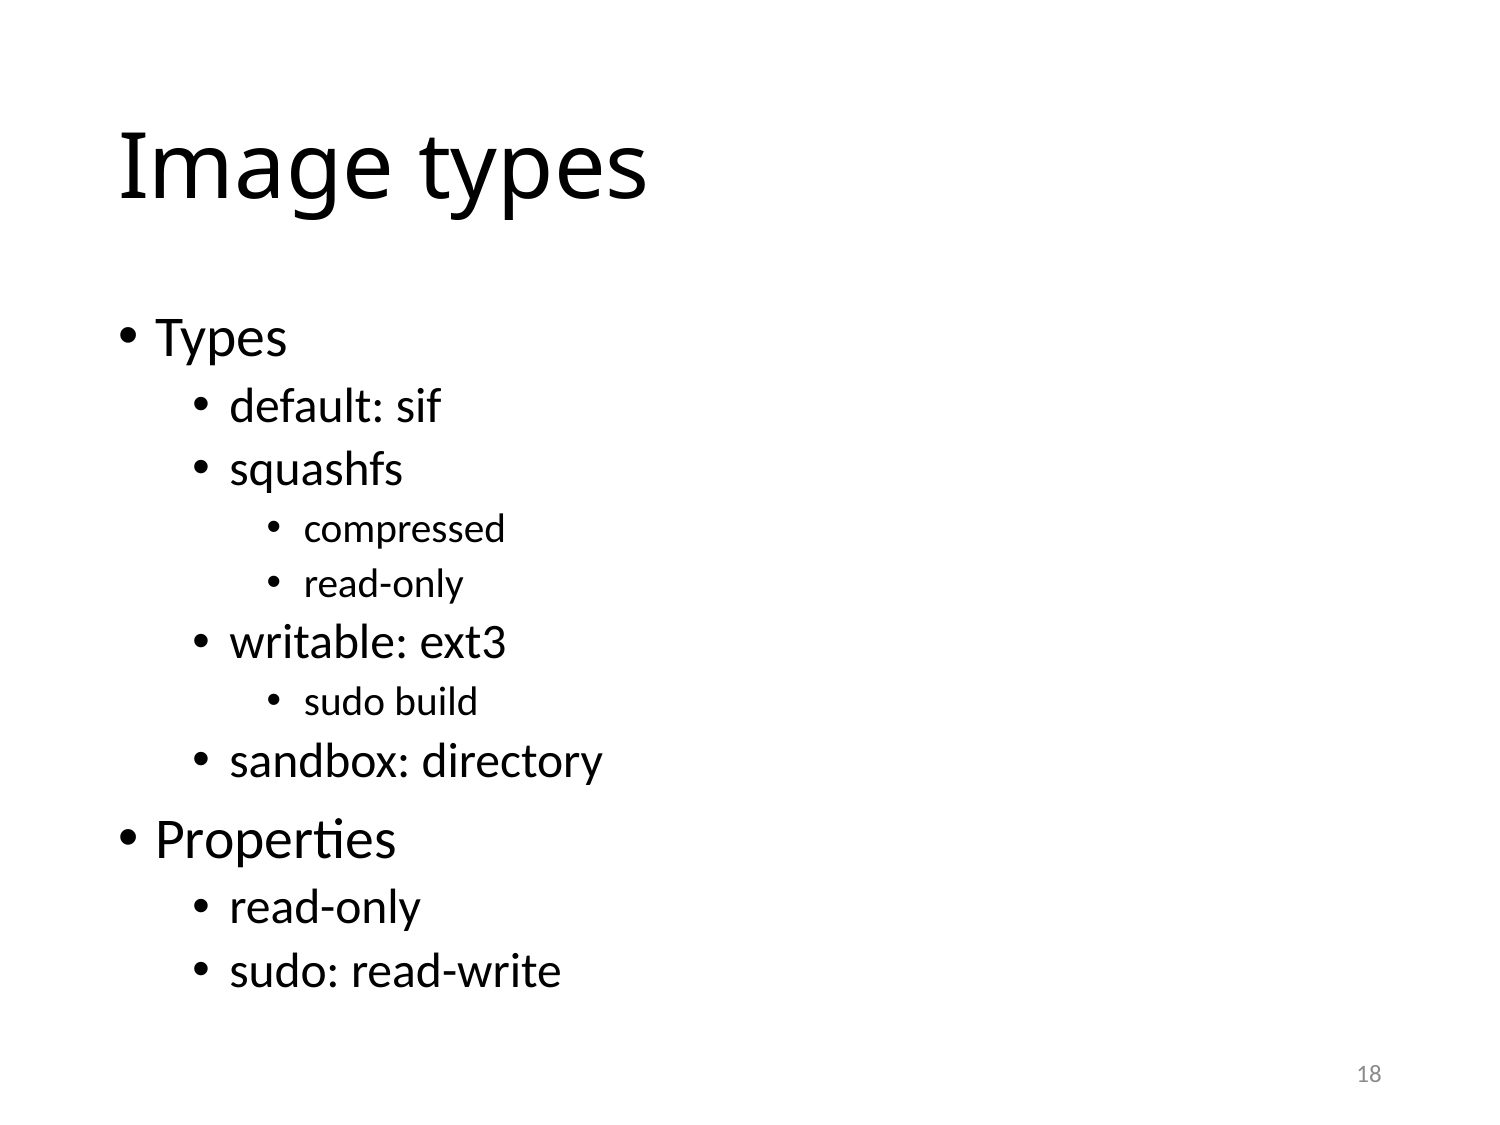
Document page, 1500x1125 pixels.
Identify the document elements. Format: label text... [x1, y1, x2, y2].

list Types default: sif squashfs compressed read-only writable: ext3 sudo build sandbox: directory Properties read-only sudo: read-write [103, 299, 1397, 1014]
slide_number 18 [1059, 1042, 1397, 1103]
title Image types [103, 59, 1397, 278]
